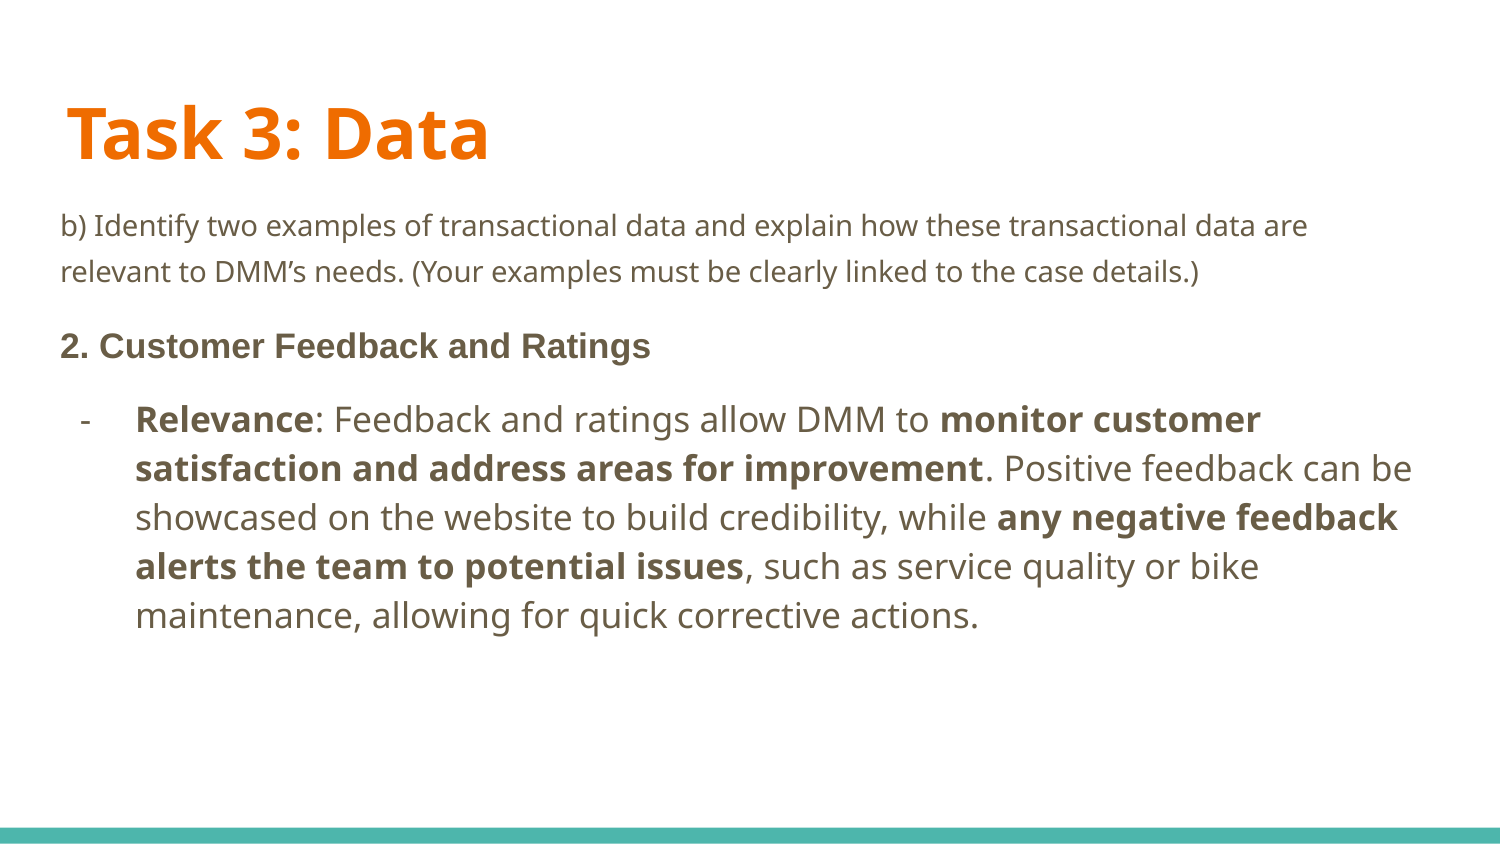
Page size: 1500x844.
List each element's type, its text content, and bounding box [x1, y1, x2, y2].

list b) Identify two examples of transactional data and explain how these transactional data are relevant to DMM’s needs. (Your examples must be clearly linked to the case details.) 2. Customer Feedback and Ratings Relevance: Feedback and ratings allow DMM to monitor customer satisfaction and address areas for improvement. Positive feedback can be showcased on the website to build credibility, while any negative feedback alerts the team to potential issues, such as service quality or bike maintenance, allowing for quick corrective actions. [45, 181, 1443, 824]
title Task 3: Data [51, 72, 1449, 189]
